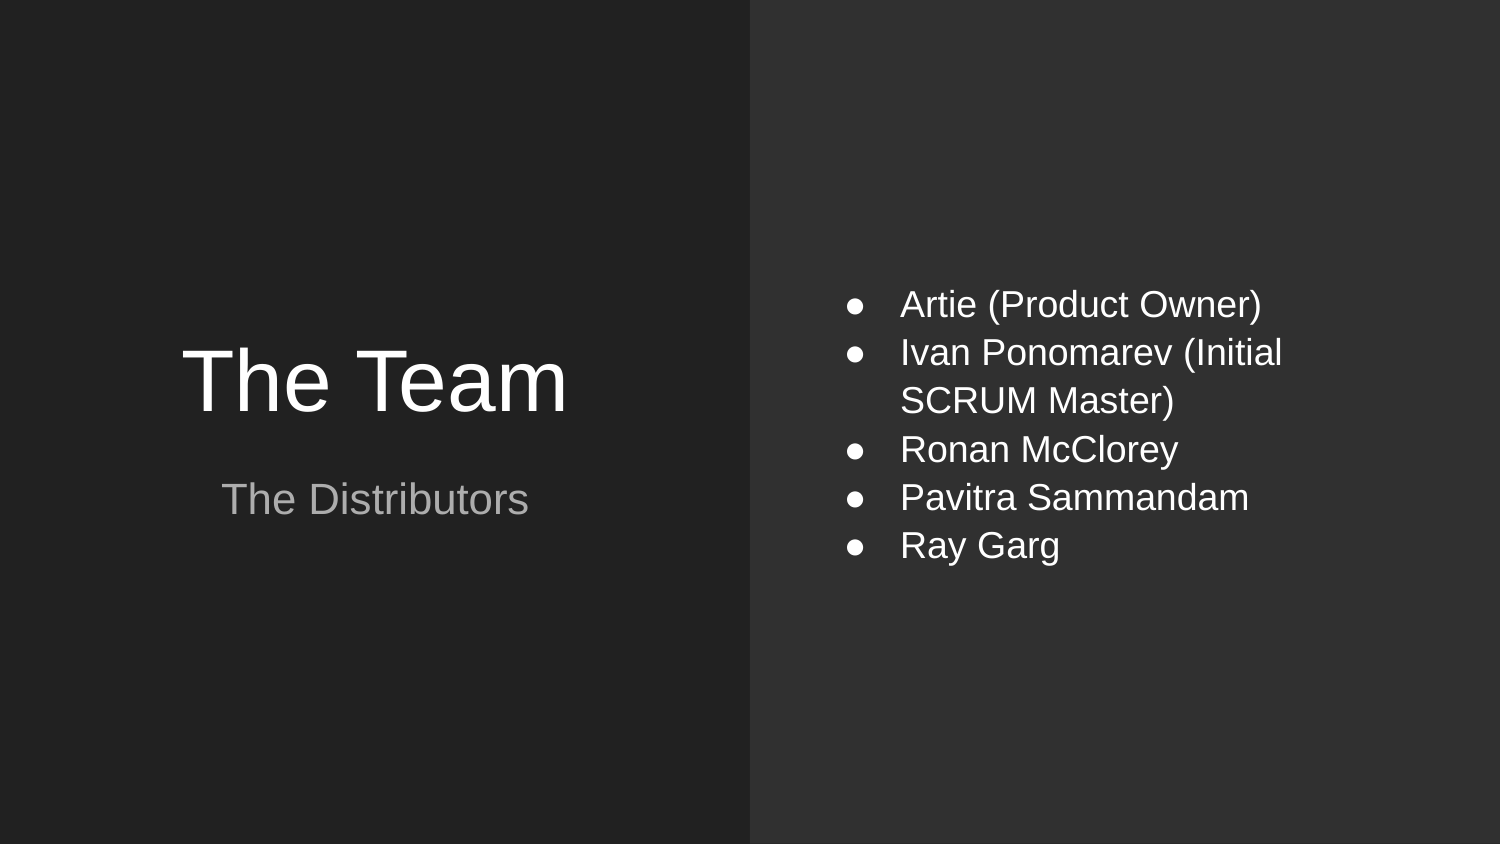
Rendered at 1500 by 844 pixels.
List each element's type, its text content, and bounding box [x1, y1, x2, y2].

list Artie (Product Owner) Ivan Ponomarev (Initial SCRUM Master) Ronan McClorey Pavitra Sammandam Ray Garg [810, 118, 1440, 725]
title The Team [43, 202, 708, 446]
subtitle The Distributors [43, 459, 708, 767]
